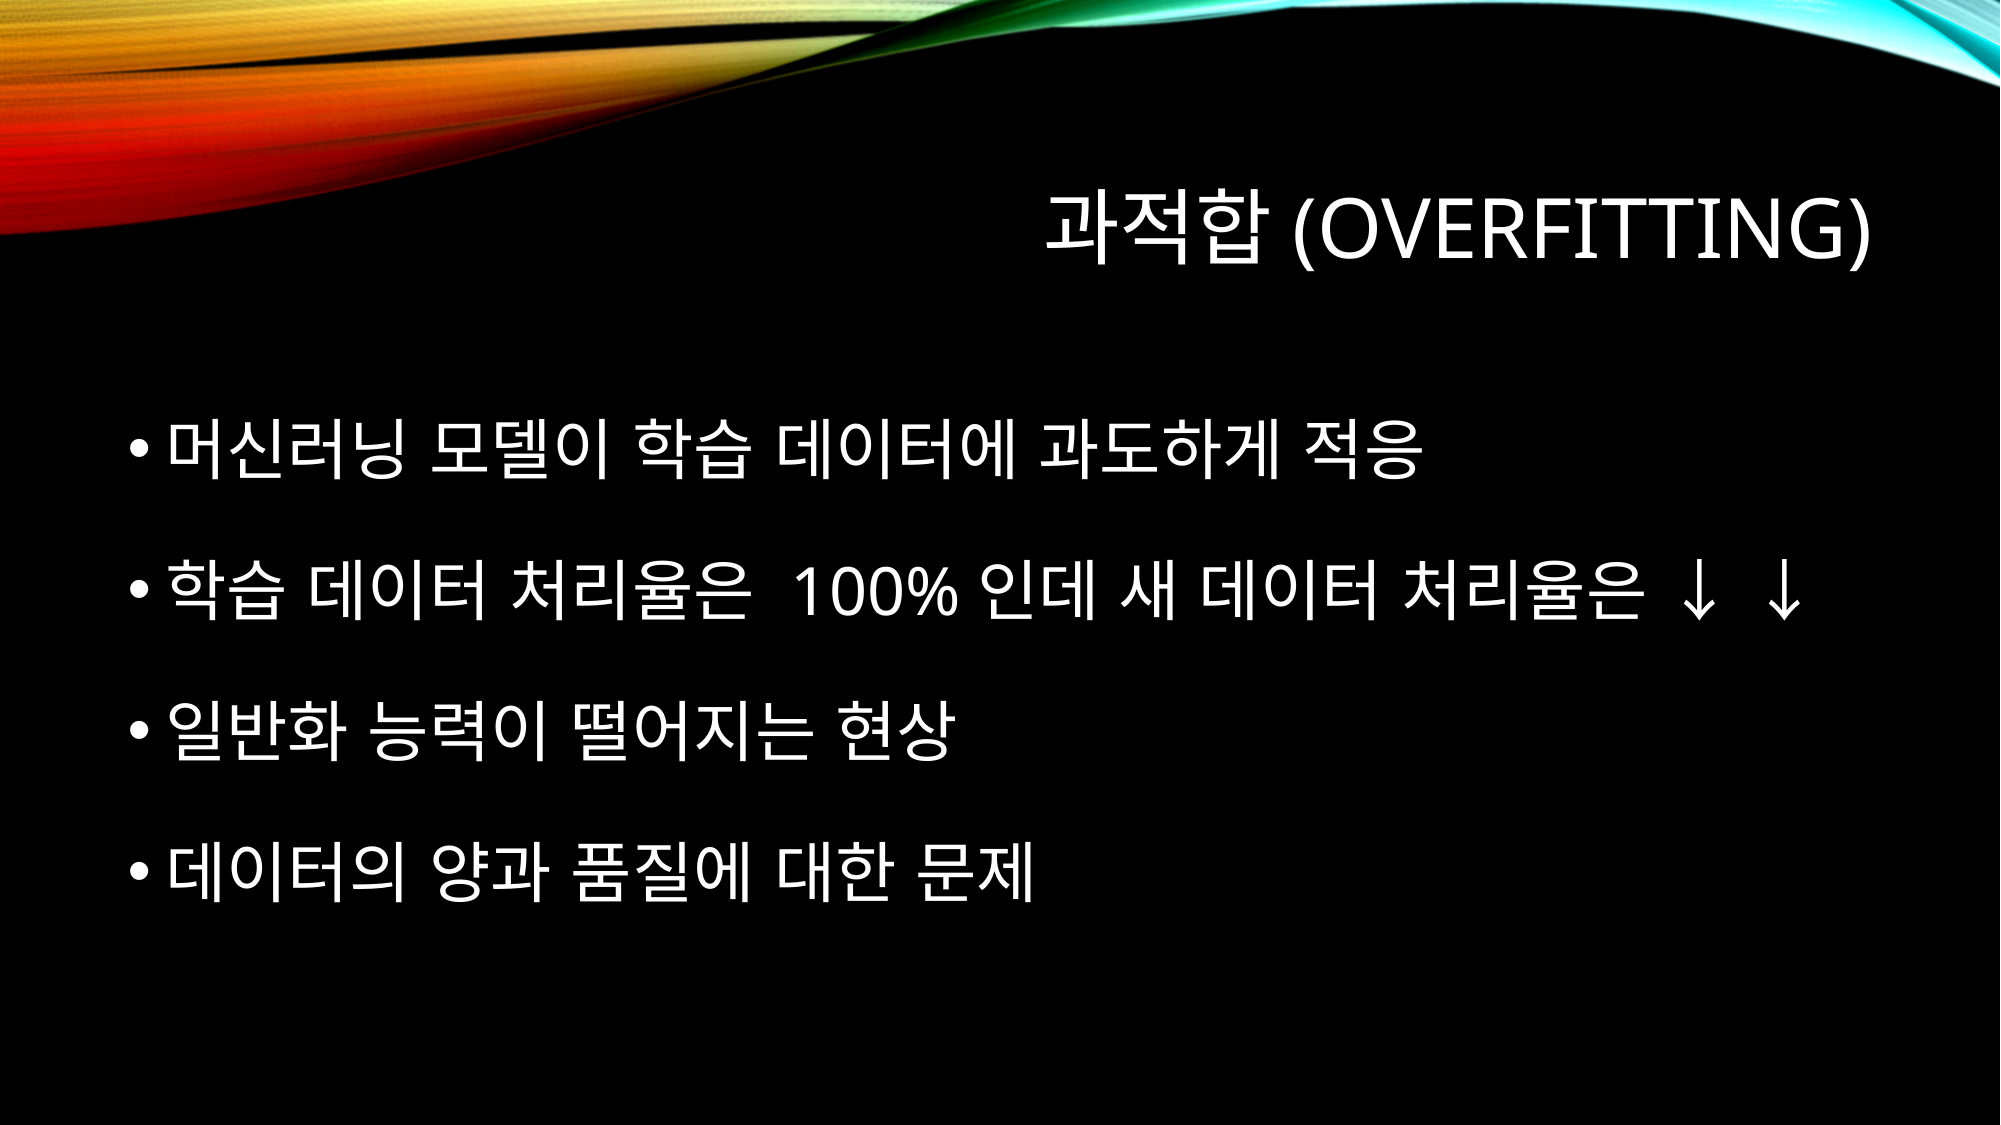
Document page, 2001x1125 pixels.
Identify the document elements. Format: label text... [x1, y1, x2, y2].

title 과적합(Overfitting) [474, 125, 1888, 338]
picture [0, 0, 2000, 237]
list 머신러닝 모델이 학습 데이터에 과도하게 적응 학습 데이터 처리율은 100%인데 새 데이터 처리율은 ↓ ↓ 일반화 능력이 떨어지는 현상 데이터의 양과 품질에 대한 문제 [112, 360, 1888, 1052]
